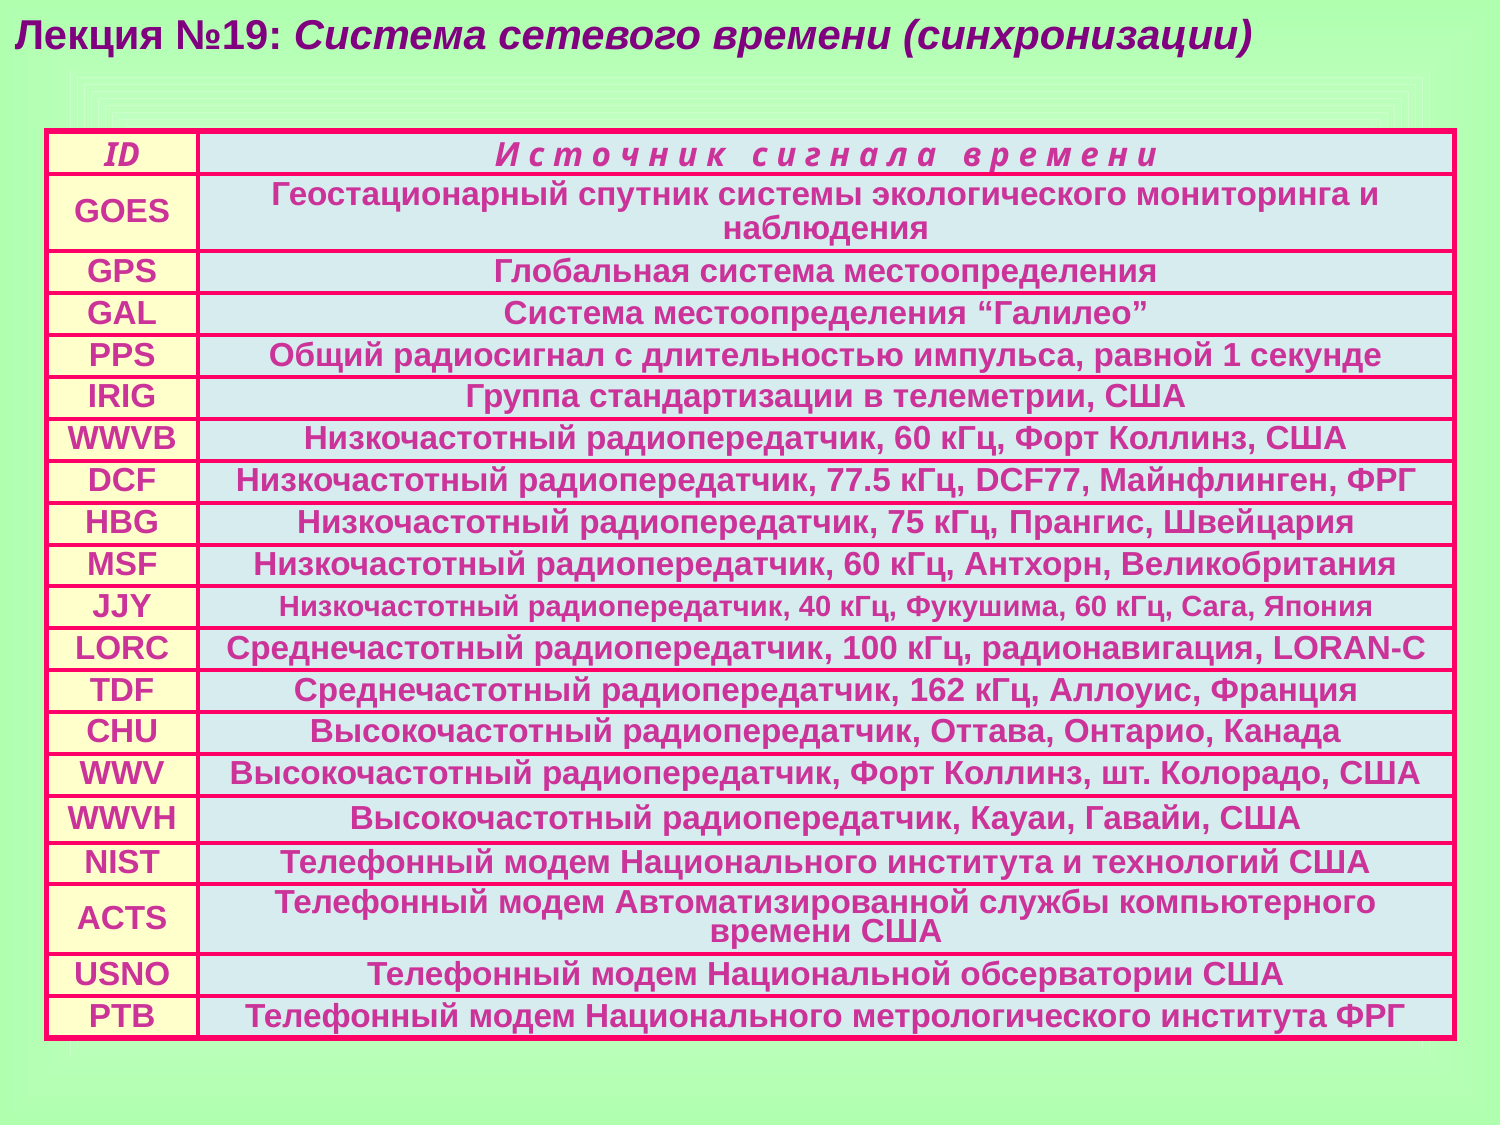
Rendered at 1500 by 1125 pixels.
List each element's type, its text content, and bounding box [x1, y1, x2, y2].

table_cell Глобальная система местоопределения [200, 253, 1452, 291]
table_cell GAL [49, 295, 196, 333]
table_cell Телефонный модем Национальной обсерватории США [200, 956, 1452, 994]
table_cell USNO [49, 956, 196, 994]
table_cell PTB [49, 998, 196, 1035]
text_box Лекция №19: Система сетевого времени (синхронизации) [0, 0, 1500, 65]
table_cell CHU [49, 714, 196, 752]
table_cell Группа стандартизации в телеметрии, США [200, 379, 1452, 417]
table_cell PPS [49, 337, 196, 375]
table_cell JJY [49, 588, 196, 626]
table_cell Телефонный модем Автоматизированной службы компьютерного времени США [200, 886, 1452, 952]
table_cell Высокочастотный радиопередатчик, Кауаи, Гавайи, США [200, 798, 1452, 841]
table_cell Телефонный модем Национального метрологического института ФРГ [200, 998, 1452, 1035]
table_header И с т о ч н и к с и г н а л а в р е м е н и [200, 134, 1452, 172]
table_cell WWV [49, 756, 196, 794]
table_cell Высокочастотный радиопередатчик, Оттава, Онтарио, Канада [200, 714, 1452, 752]
table_cell Низкочастотный радиопередатчик, 60 кГц, Форт Коллинз, США [200, 421, 1452, 459]
table_cell WWVH [49, 798, 196, 841]
table_header ID [49, 134, 196, 172]
table_cell DCF [49, 463, 196, 501]
table_cell Высокочастотный радиопередатчик, Форт Коллинз, шт. Колорадо, США [200, 756, 1452, 794]
table_cell LORC [49, 630, 196, 668]
table_cell Общий радиосигнал с длительностью импульса, равной 1 секунде [200, 337, 1452, 375]
table_cell Низкочастотный радиопередатчик, 60 кГц, Антхорн, Великобритания [200, 547, 1452, 584]
table_cell Система местоопределения “Галилео” [200, 295, 1452, 333]
table_cell IRIG [49, 379, 196, 417]
table_cell Геостационарный спутник системы экологического мониторинга и наблюдения [200, 176, 1452, 249]
table_cell GOES [49, 176, 196, 249]
table_cell Низкочастотный радиопередатчик, 75 кГц, Прангис, Швейцария [200, 505, 1452, 543]
table_cell HBG [49, 505, 196, 543]
table_cell TDF [49, 672, 196, 710]
table_cell NIST [49, 845, 196, 882]
table_cell GPS [49, 253, 196, 291]
table_cell Телефонный модем Национального института и технологий США [200, 845, 1452, 882]
table_cell WWVB [49, 421, 196, 459]
table_cell Низкочастотный радиопередатчик, 40 кГц, Фукушима, 60 кГц, Сага, Япония [200, 588, 1452, 626]
table_cell Среднечастотный радиопередатчик, 162 кГц, Аллоуис, Франция [200, 672, 1452, 710]
table_cell Низкочастотный радиопередатчик, 77.5 кГц, DCF77, Майнфлинген, ФРГ [200, 463, 1452, 501]
table_cell MSF [49, 547, 196, 584]
table_cell Среднечастотный радиопередатчик, 100 кГц, радионавигация, LORAN-C [200, 630, 1452, 668]
table_cell ACTS [49, 886, 196, 952]
